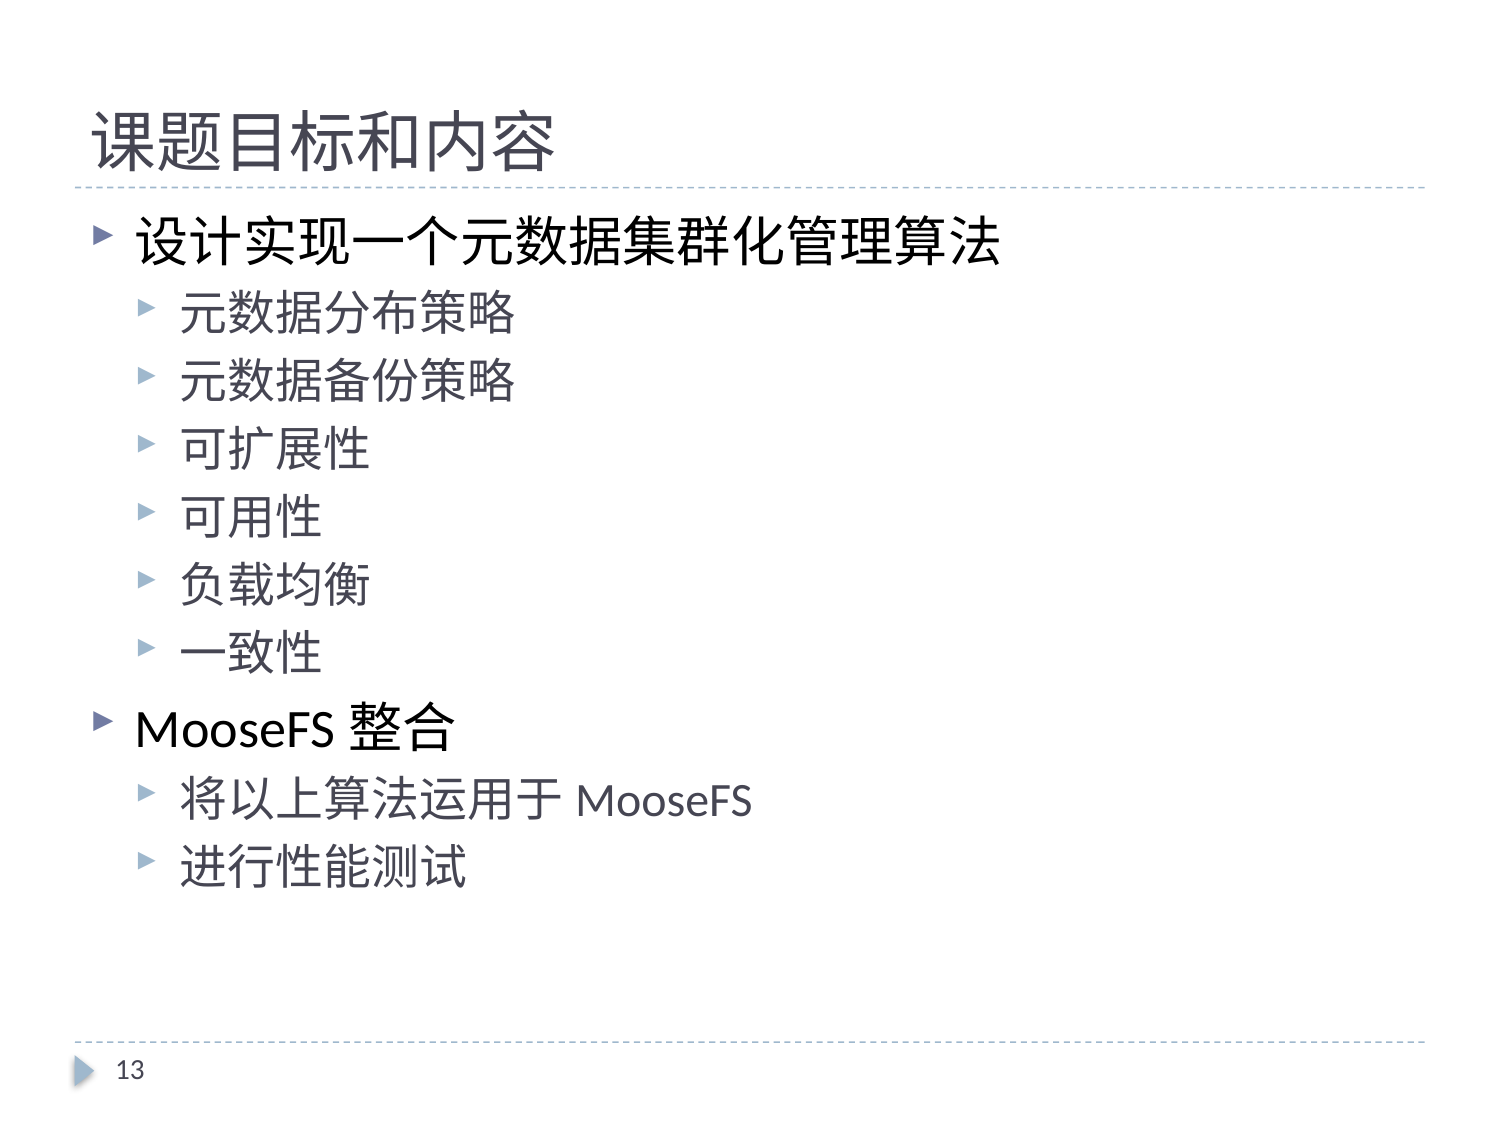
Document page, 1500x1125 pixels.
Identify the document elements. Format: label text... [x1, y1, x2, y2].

slide_number 13 [100, 1042, 426, 1103]
list 设计实现一个元数据集群化管理算法 元数据分布策略 元数据备份策略 可扩展性 可用性 负载均衡 一致性 MooseFS整合 将以上算法运用于MooseFS 进行性能测试 [75, 200, 1425, 1010]
footer [475, 1042, 1051, 1103]
title 课题目标和内容 [75, 24, 1425, 188]
